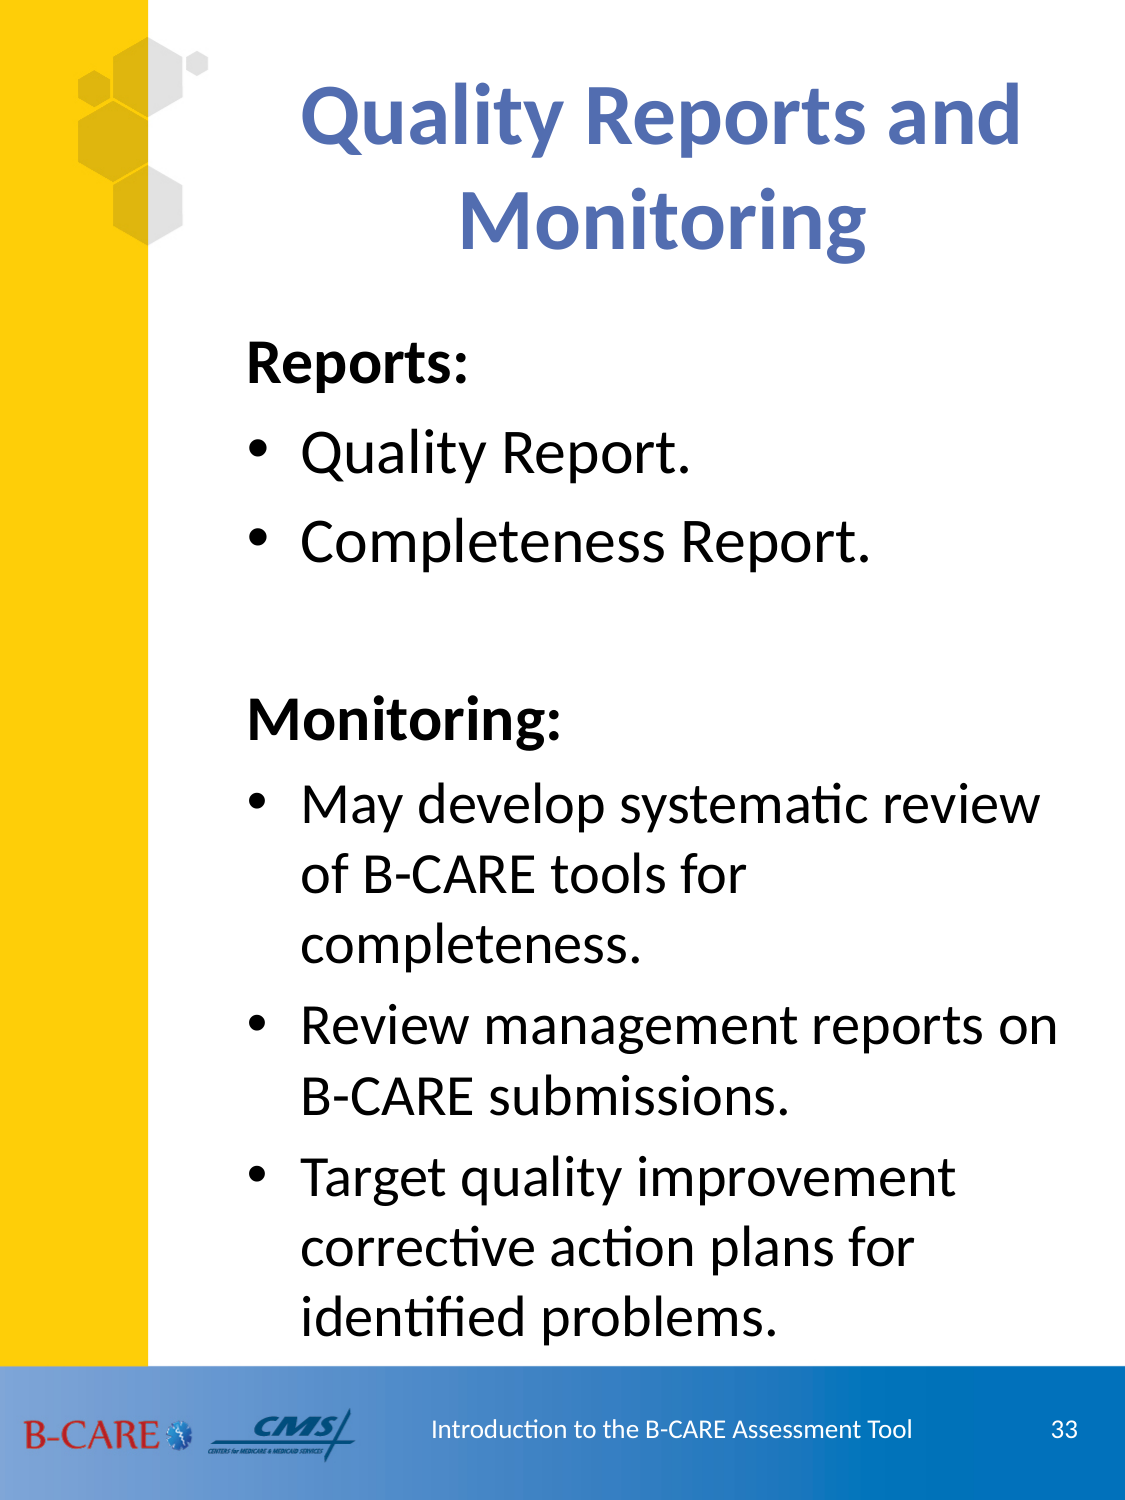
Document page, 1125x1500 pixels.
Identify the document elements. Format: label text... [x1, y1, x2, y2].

footer Introduction to the B-CARE Assessment Tool [393, 1387, 950, 1468]
slide_number 33 [971, 1387, 1094, 1468]
list Reports: Quality Report. Completeness Report. Monitoring: May develop systematic review of B-CARE tools for completeness. Review management reports on B-CARE submissions. Target quality improvement corrective action plans for identified problems. [231, 312, 1094, 1363]
title Quality Reports and Monitoring [231, 37, 1094, 288]
picture [0, 0, 1125, 1500]
